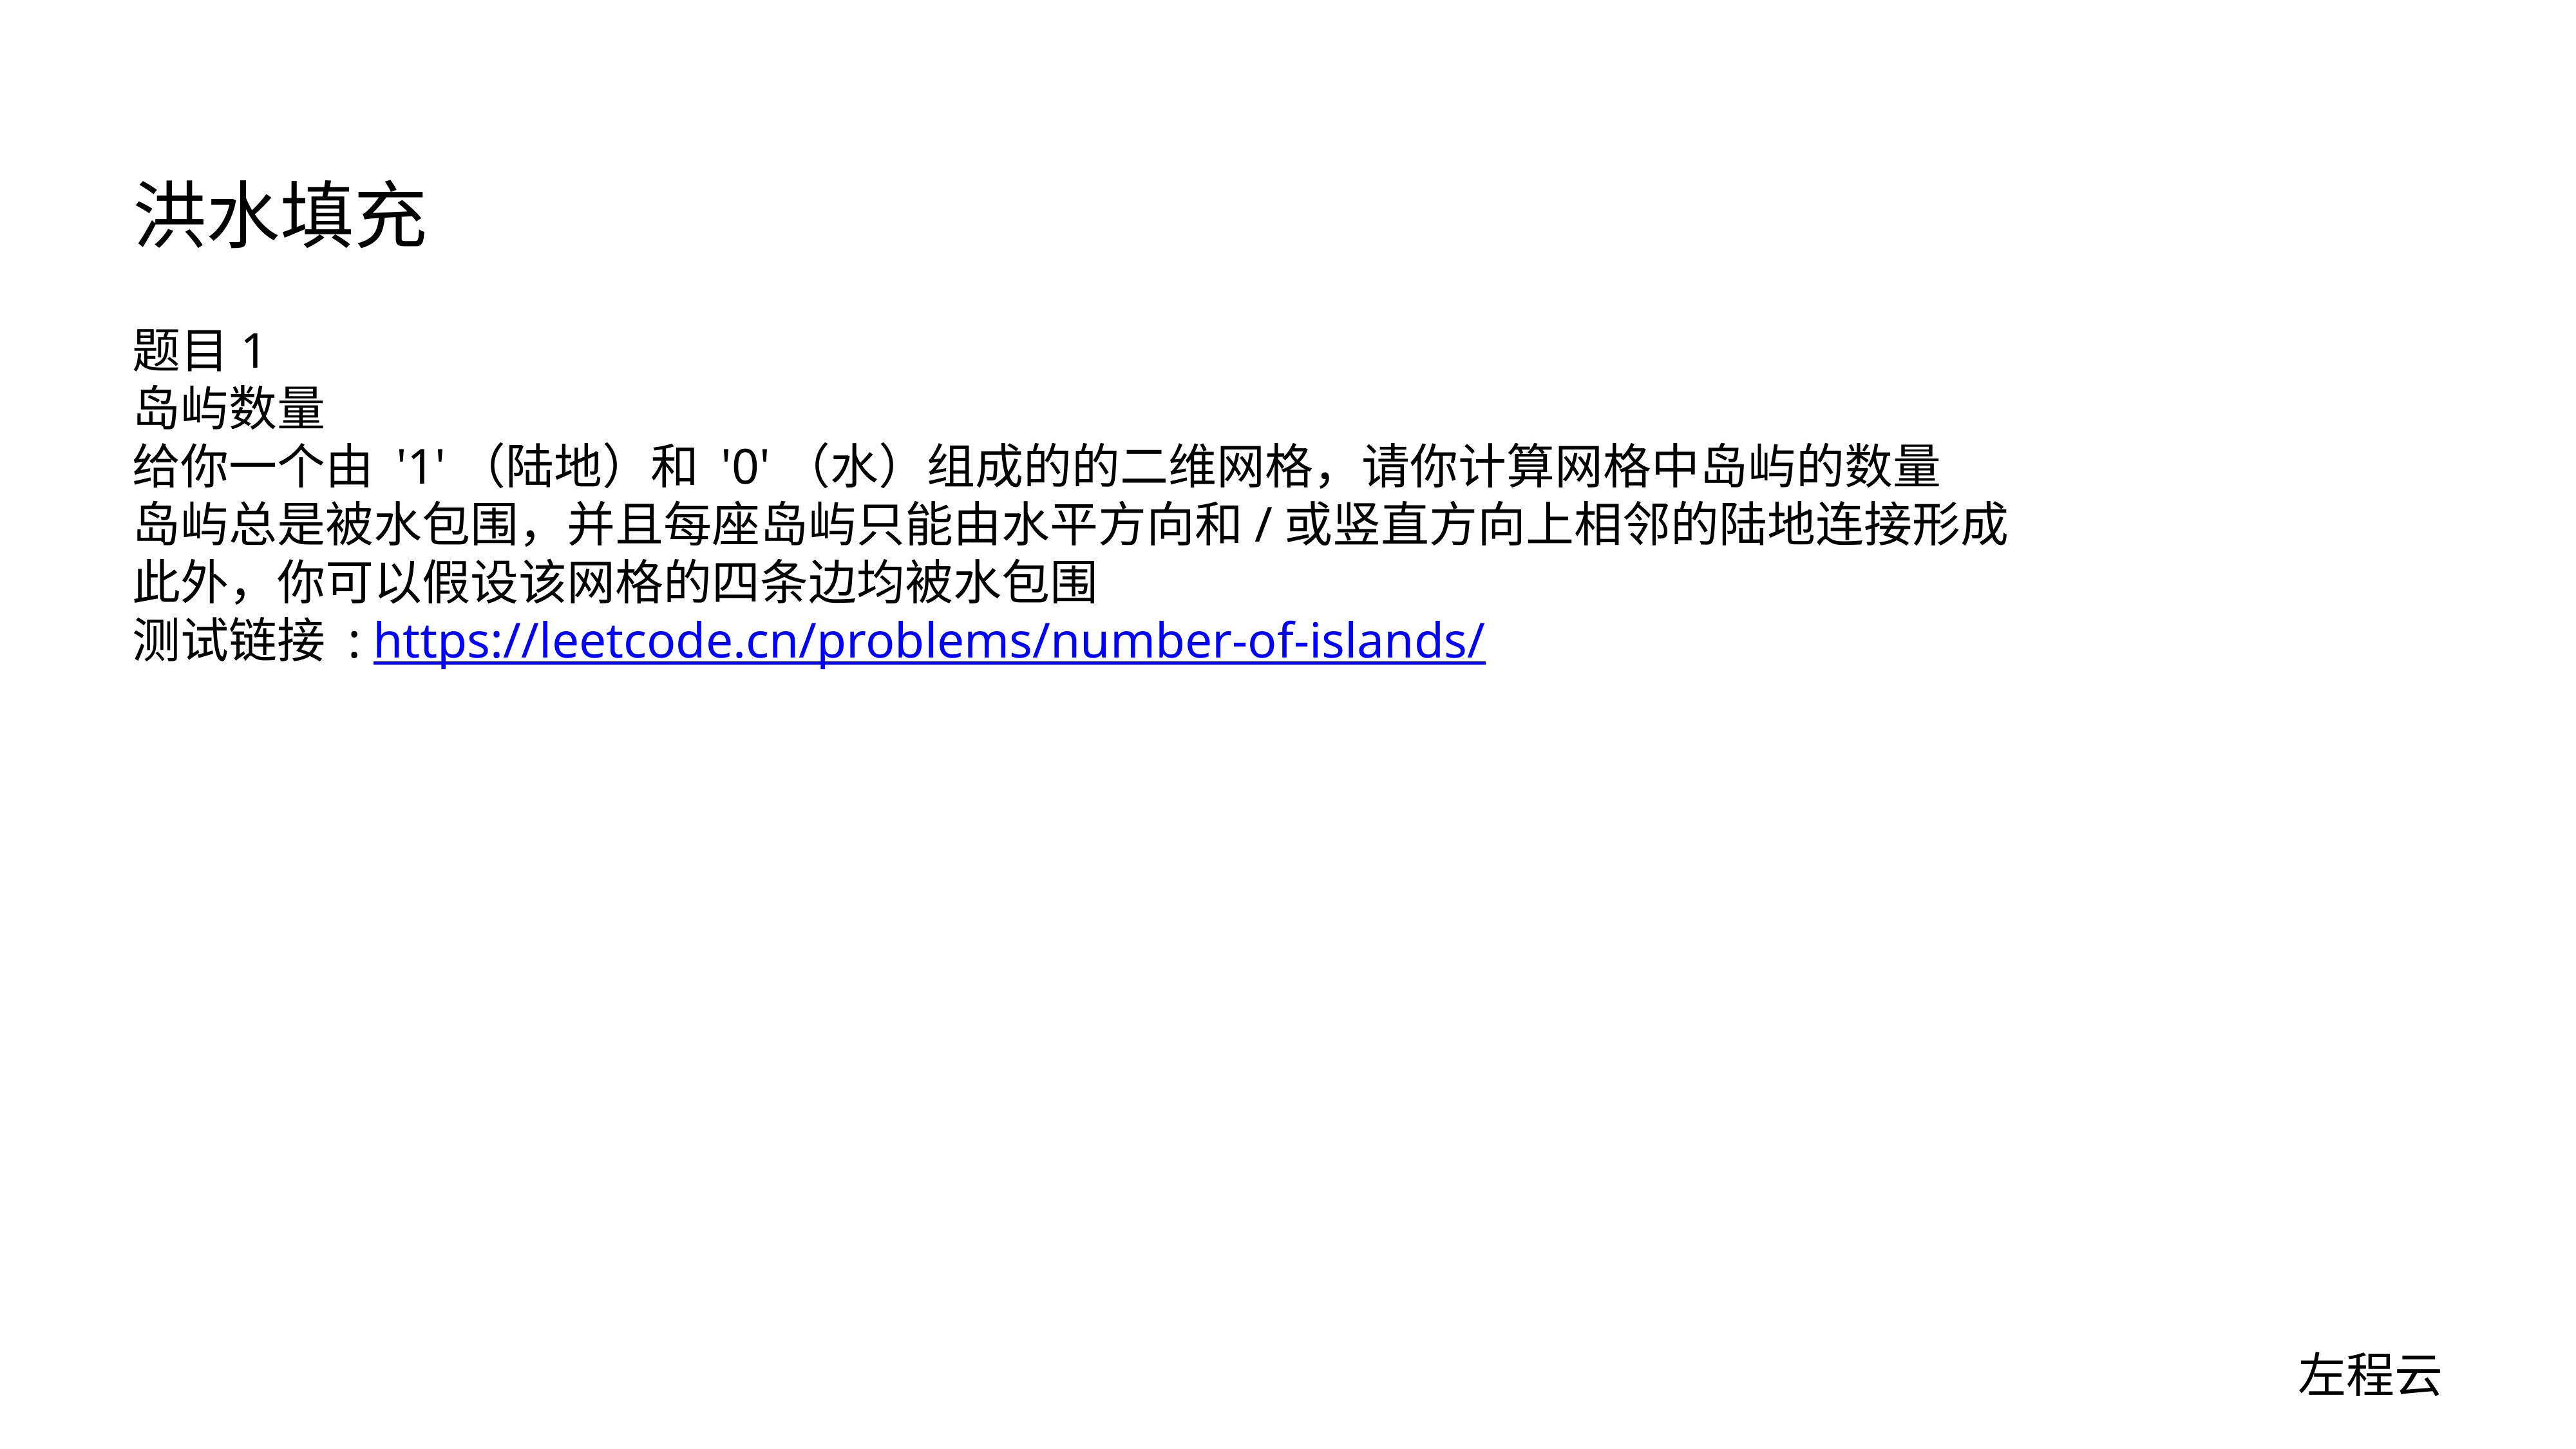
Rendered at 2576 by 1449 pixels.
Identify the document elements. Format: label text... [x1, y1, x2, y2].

title 洪水填充 [127, 48, 2449, 263]
text_box 题目1 岛屿数量 给你一个由 '1'（陆地）和 '0'（水）组成的的二维网格，请你计算网格中岛屿的数量 岛屿总是被水包围，并且每座岛屿只能由水平方向和/或竖直方向上相邻的陆地连接形成 此外，你可以假设该网格的四条边均被水包围 测试链接 : https://leetcode.cn/problems/number-of-islands/ [127, 314, 2449, 1304]
text_box 左程云 [127, 1339, 2449, 1408]
